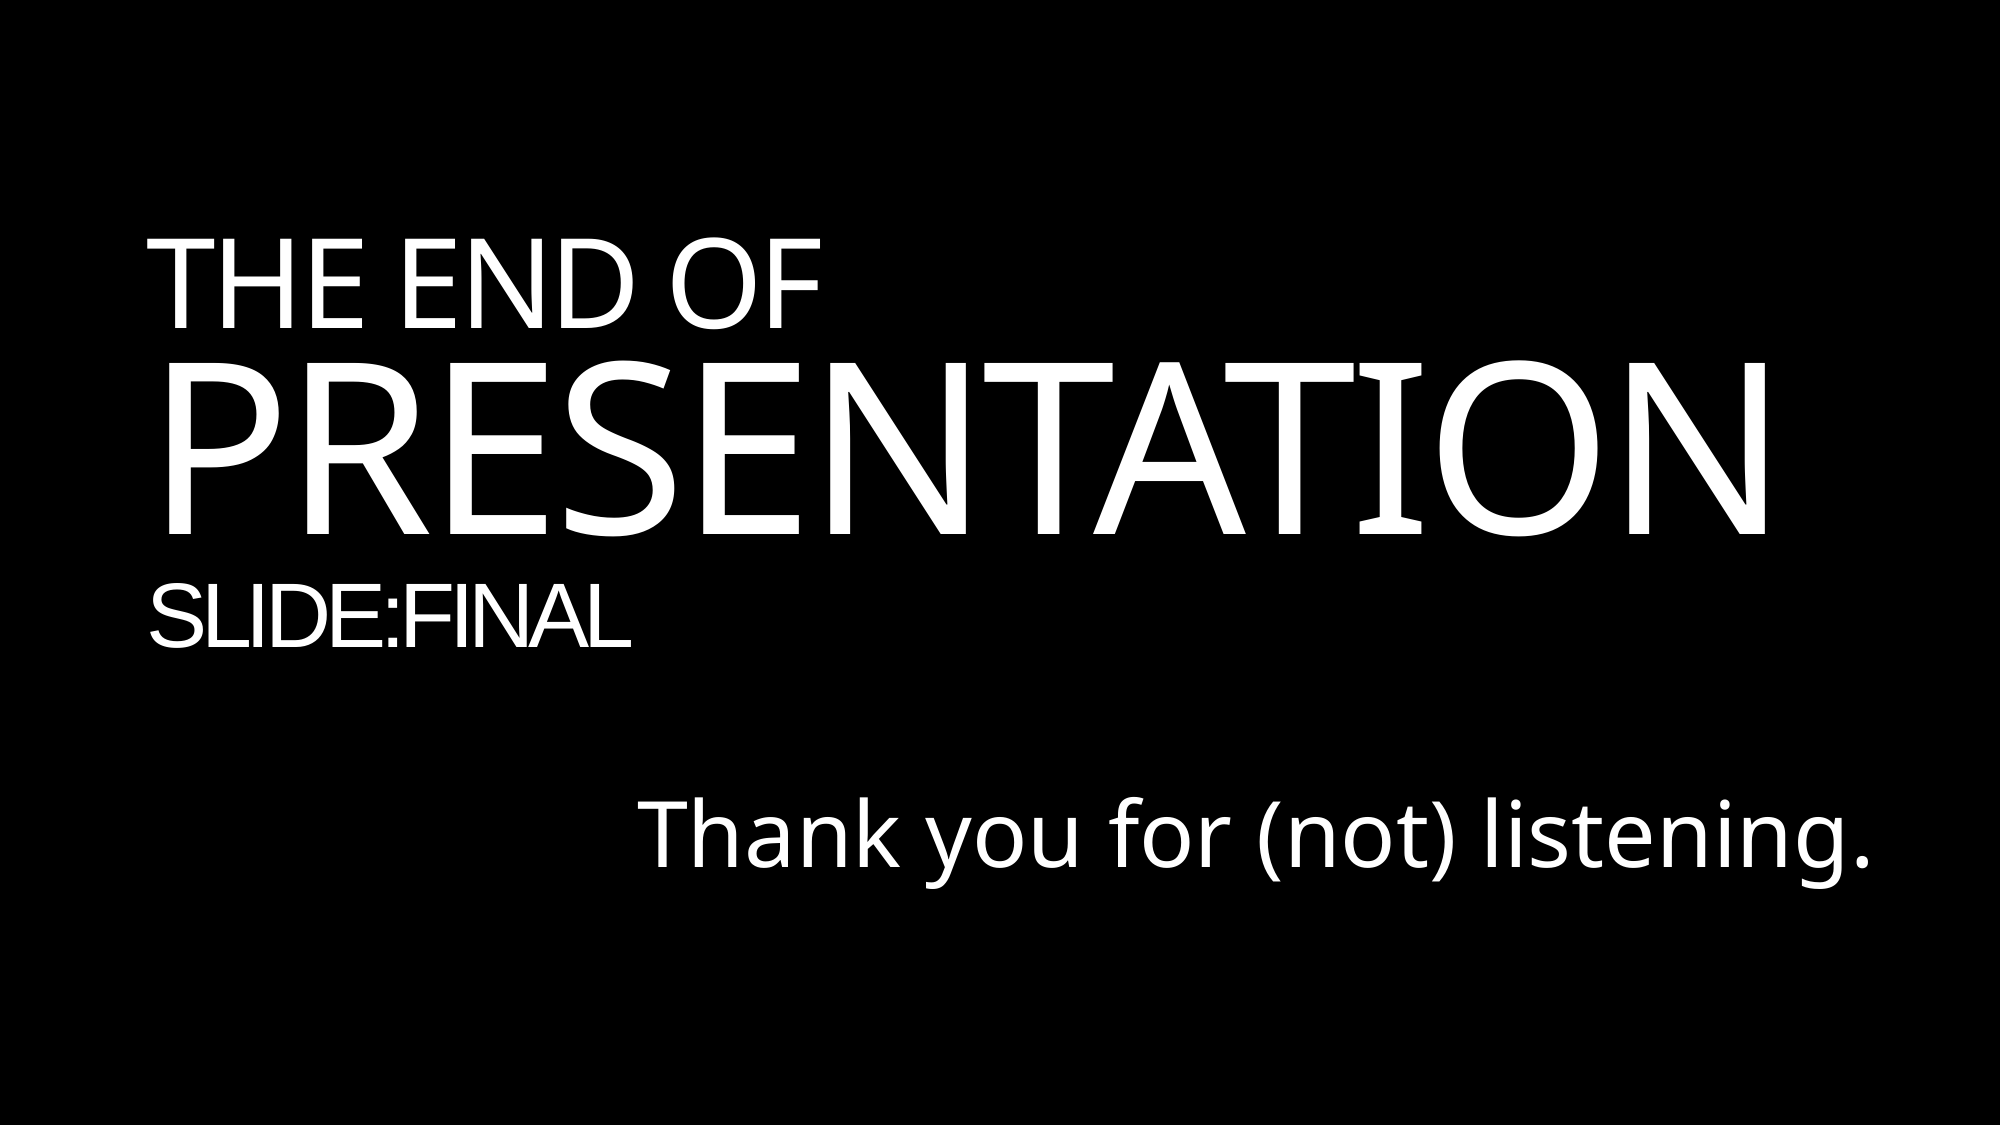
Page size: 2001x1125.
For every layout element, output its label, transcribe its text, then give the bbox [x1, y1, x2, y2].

text_box THE END OF PRESENTATION SLIDE:FINAL Thank you for (not) listening. [131, 196, 1891, 894]
